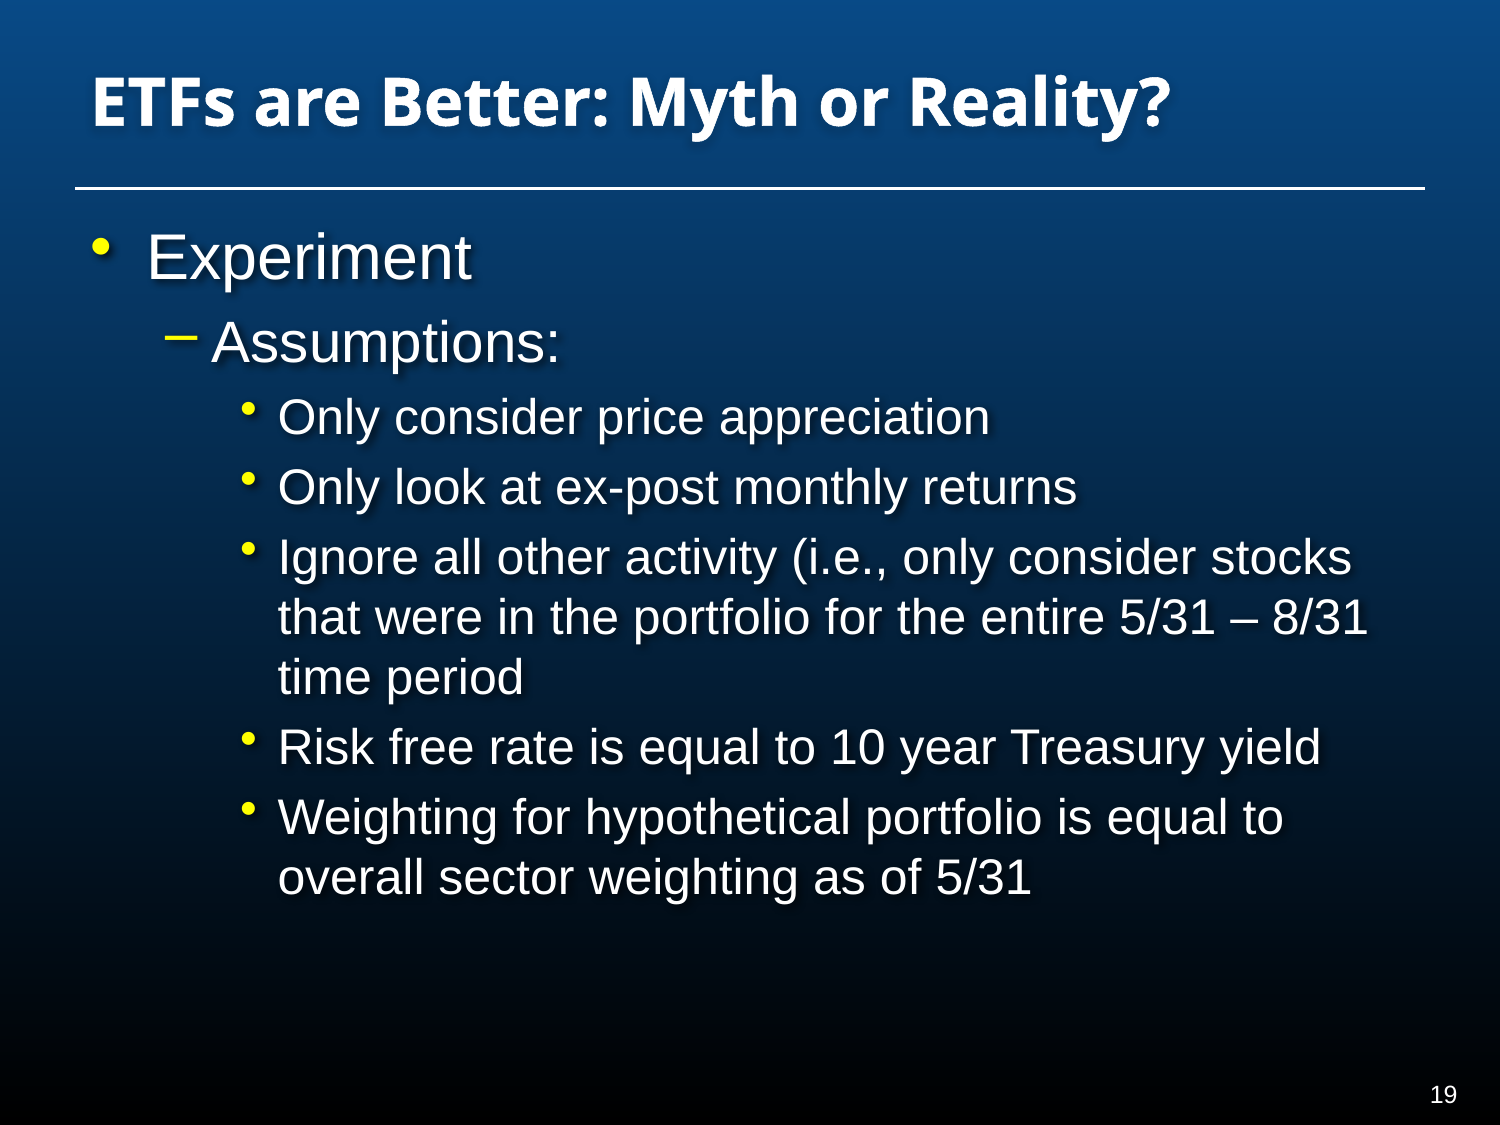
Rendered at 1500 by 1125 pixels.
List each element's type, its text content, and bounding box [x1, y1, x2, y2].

list Experiment Assumptions: Only consider price appreciation Only look at ex-post monthly returns Ignore all other activity (i.e., only consider stocks that were in the portfolio for the entire 5/31 – 8/31 time period Risk free rate is equal to 10 year Treasury yield Weighting for hypothetical portfolio is equal to overall sector weighting as of 5/31 [74, 207, 1426, 1026]
slide_number 18 [1387, 1070, 1500, 1122]
picture [0, 0, 1500, 1125]
title ETFs are Better: Myth or Reality? [74, 11, 1426, 187]
